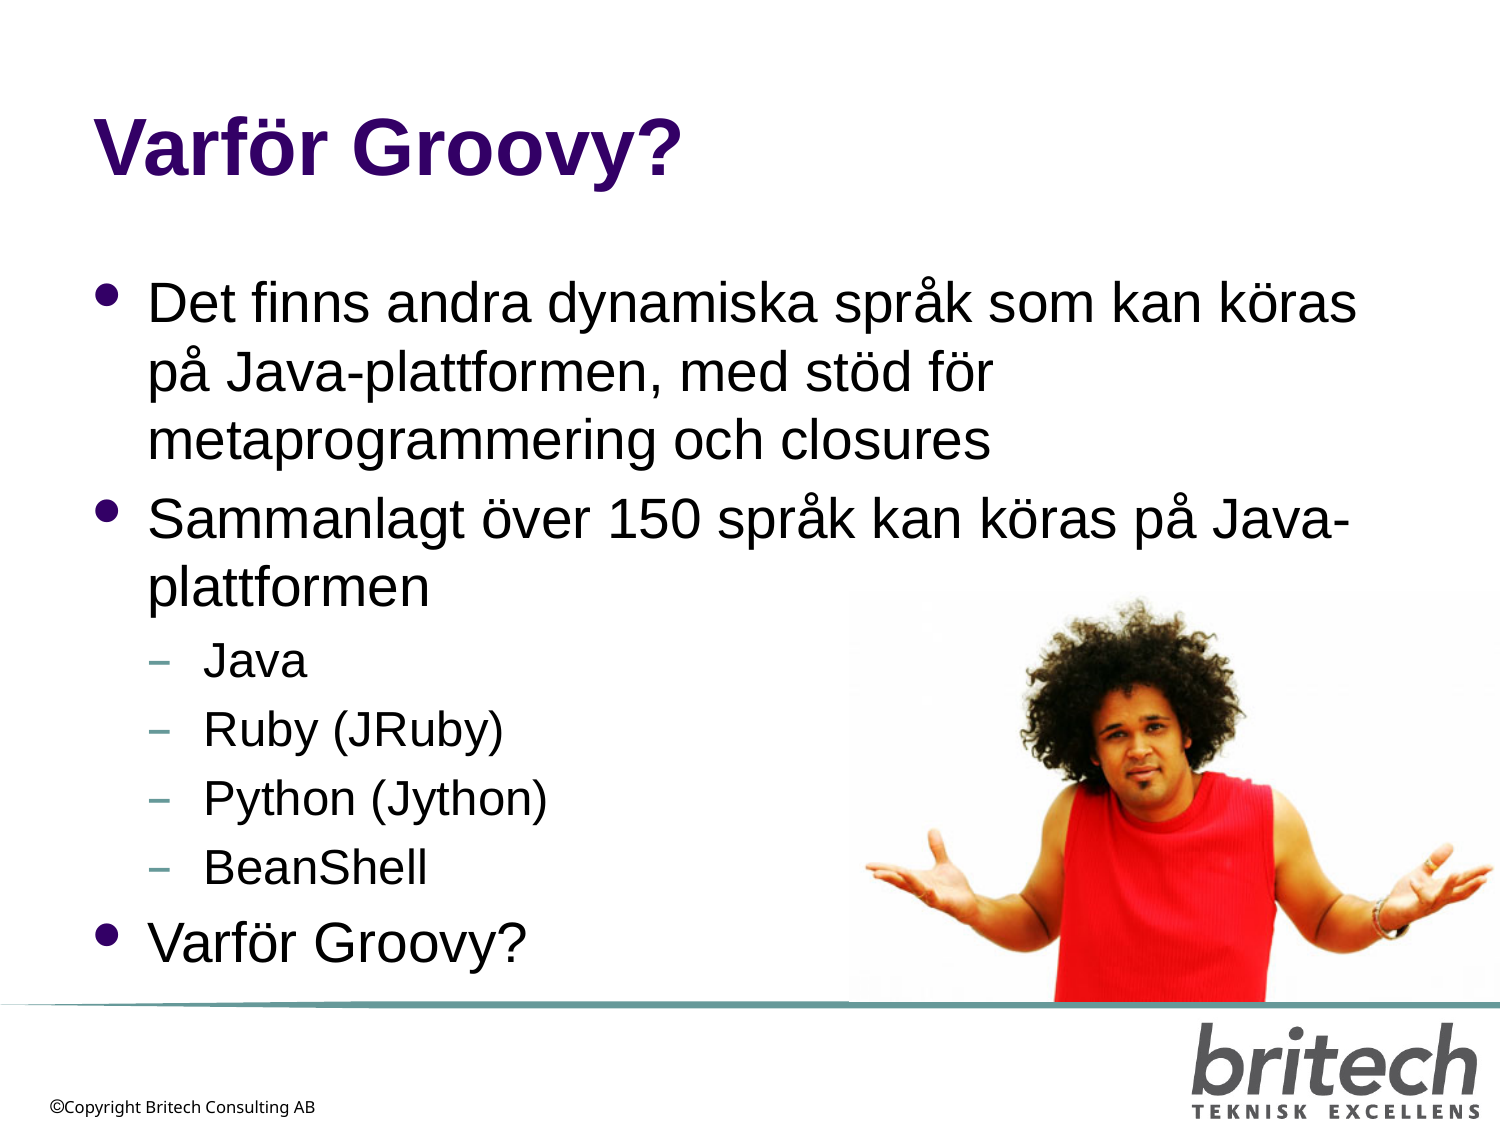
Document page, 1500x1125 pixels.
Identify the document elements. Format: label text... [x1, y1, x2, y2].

title Varför Groovy? [78, 57, 1317, 200]
picture [848, 590, 1500, 1002]
picture [1170, 1012, 1500, 1125]
list Det finns andra dynamiska språk som kan köras på Java-plattformen, med stöd för metaprogrammering och closures Sammanlagt över 150 språk kan köras på Java-plattformen Java Ruby (JRuby) Python (Jython) BeanShell Varför Groovy? [76, 258, 1428, 988]
